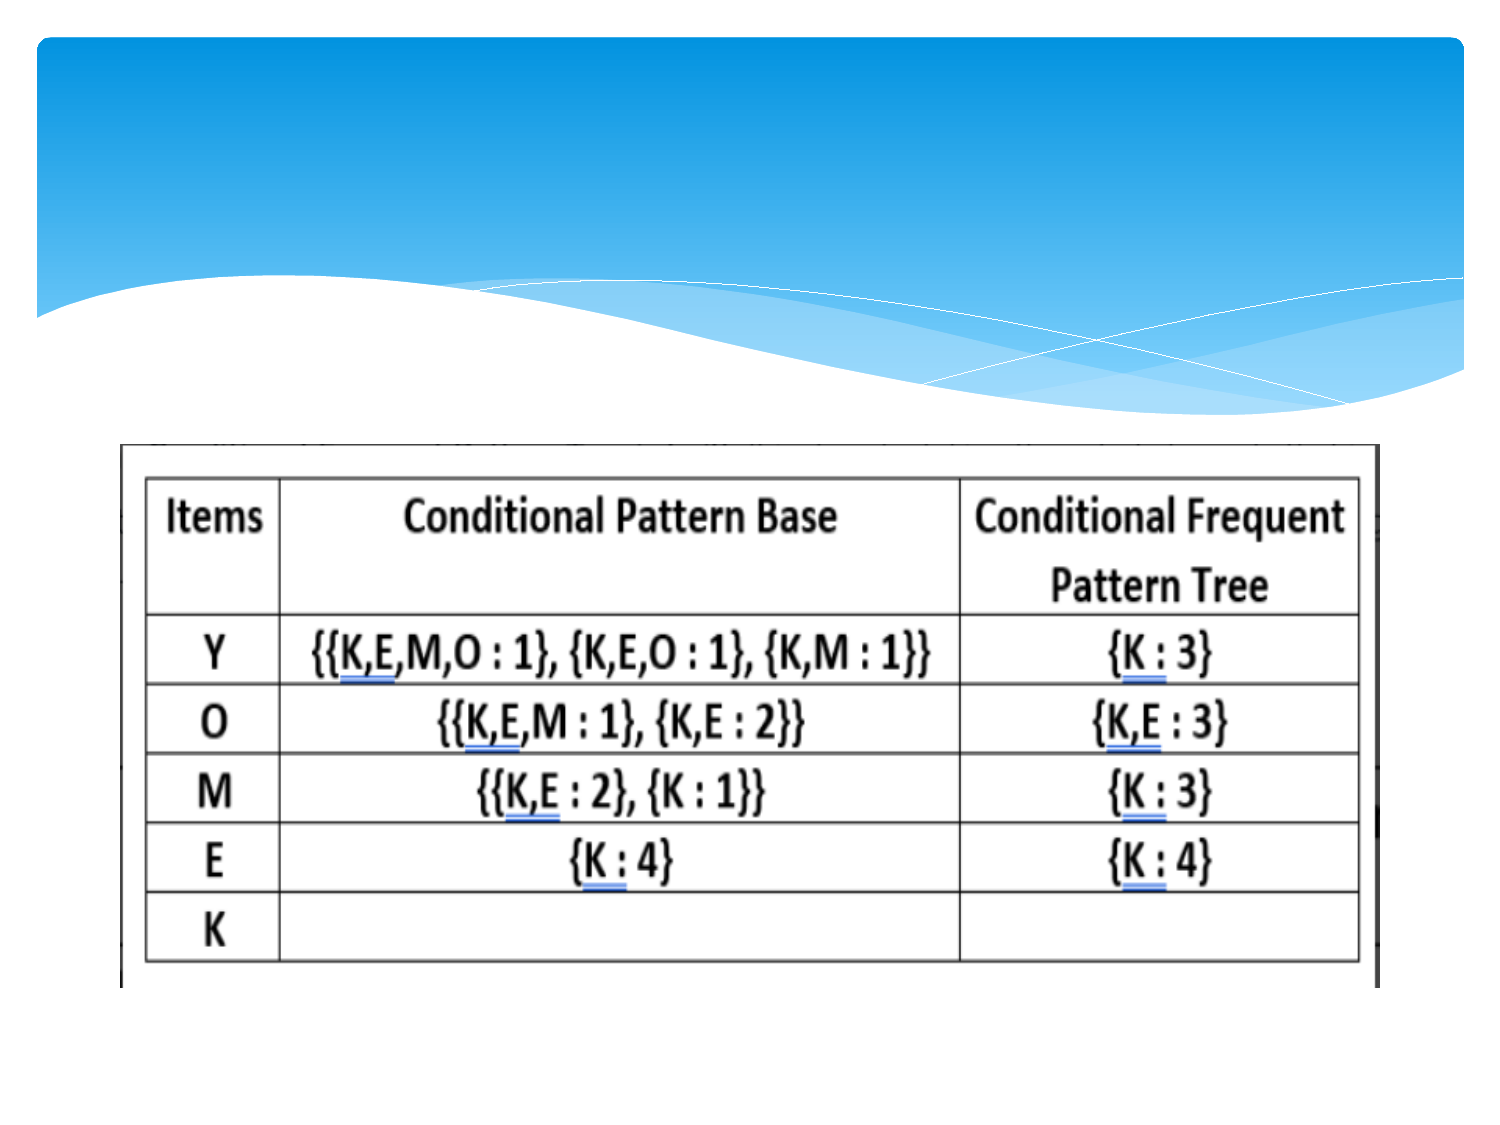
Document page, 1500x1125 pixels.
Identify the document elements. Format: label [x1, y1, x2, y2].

picture [119, 444, 1380, 988]
